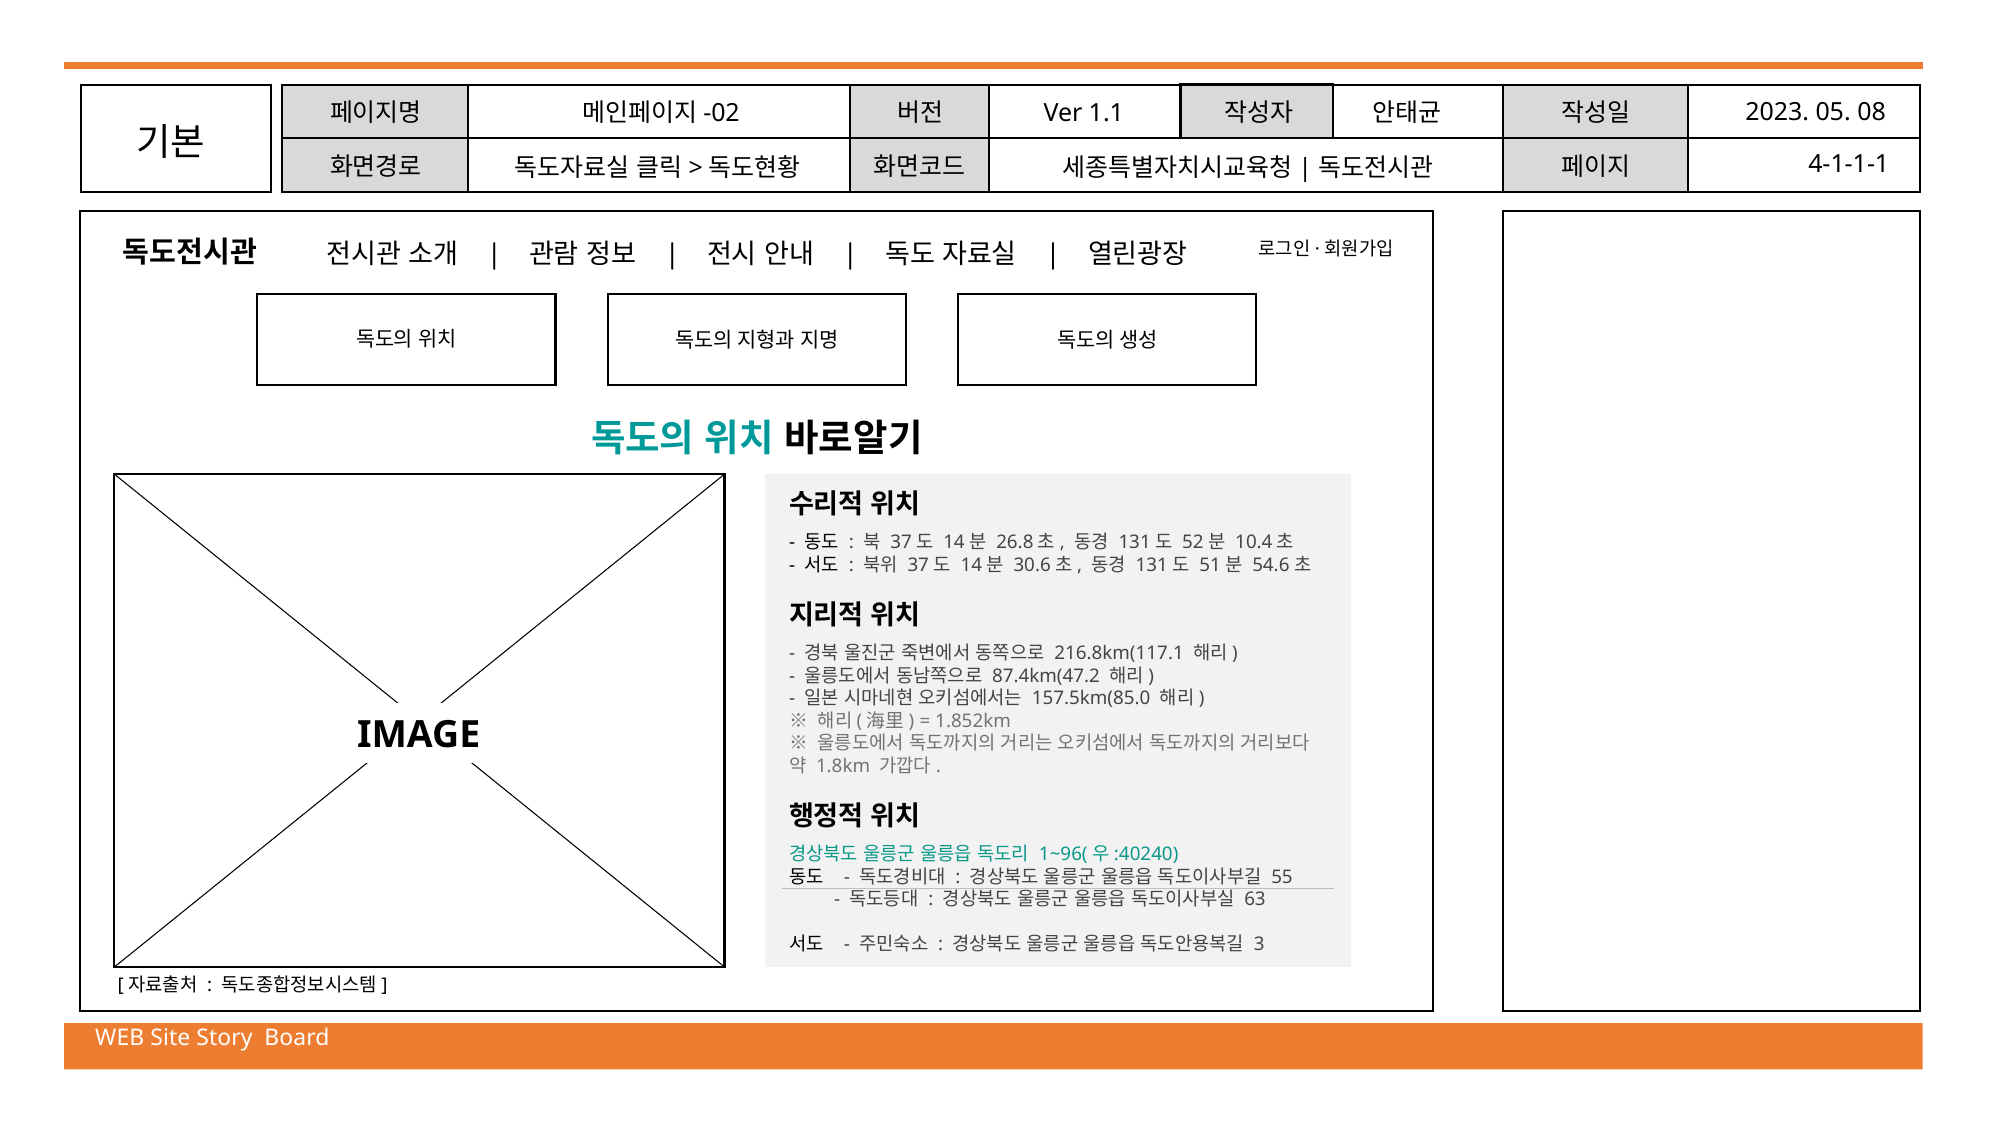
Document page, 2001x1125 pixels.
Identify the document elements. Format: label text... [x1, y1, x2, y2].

text_box 로그인·회원가입 [1243, 229, 1409, 267]
text_box [849, 84, 990, 137]
text_box 안태균 [1350, 88, 1464, 134]
text_box Ver 1.1 [1025, 88, 1142, 134]
text_box 화면코드 [850, 143, 990, 188]
text_box [1334, 84, 1502, 137]
text_box [469, 139, 849, 144]
text_box [79, 210, 1434, 1012]
text_box WEB Site Story Board [80, 1015, 419, 1058]
text_box 독도의 위치 바로알기 [576, 406, 938, 467]
text_box 전시관 소개 | 관람 정보 | 전시 안내 | 독도 자료실 | 열린광장 [311, 229, 1202, 277]
text_box 화면경로 [306, 143, 446, 188]
text_box 2023. 05. 08 [1724, 87, 1907, 133]
text_box [281, 84, 469, 193]
text_box [1502, 210, 1921, 1012]
text_box [849, 139, 990, 144]
text_box 작성자 [1202, 88, 1316, 134]
text_box 메인페이지-02 [496, 88, 826, 134]
text_box 페이지 [1539, 143, 1653, 188]
text_box [1689, 139, 1921, 193]
text_box [63, 1022, 1924, 1070]
text_box 독도자료실 클릭>독도현황 [466, 144, 850, 190]
text_box [1179, 83, 1334, 138]
text_box [1502, 139, 1689, 193]
text_box [990, 139, 1502, 193]
text_box 세종특별자치시교육청|독도전시관 [1029, 144, 1467, 190]
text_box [114, 474, 725, 967]
text_box [자료출처 : 독도종합정보시스템] [102, 965, 403, 1003]
text_box 페이지명 [306, 88, 446, 134]
text_box 작성일 [1539, 88, 1653, 134]
text_box [1502, 84, 1689, 137]
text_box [257, 293, 1257, 385]
text_box [990, 84, 1179, 137]
text_box 4-1-1-1 [1727, 140, 1904, 186]
text_box [80, 84, 272, 193]
text_box 수리적 위치 - 동도 : 북 37도 14분 26.8초, 동경 131도 52분 10.4초 - 서도 : 북위 37도 14분 30.6초, 동경 131도 51분 54.6초 지리적 위치 - 경북 울진군 죽변에서 동쪽으로 216.8km(117.1 해리) - 울릉도에서 동남쪽으로 87.4km(47.2 해리) - 일본 시마네현 오키섬에서는 157.5km(85.0 해리) ※ 해리(海里) = 1.852km ※ 울릉도에서 독도까지의 거리는 오키섬에서 독도까지의 거리보다 약 1.8km 가깝다. 행정적 위치 경상북도 울릉군 울릉읍 독도리 1~96(우:40240) 동도 - 독도경비대 : 경상북도 울릉군 울릉읍 독도이사부길 55 - 독도등대 : 경상북도 울릉군 울릉읍 독도이사부실 63 서도 - 주민숙소 : 경상북도 울릉군 울릉읍 독도안용복길 3 [774, 478, 1342, 962]
text_box 기본 [114, 110, 228, 170]
text_box [1689, 84, 1921, 138]
text_box [764, 473, 1352, 968]
text_box 버전 [877, 88, 964, 134]
text_box [469, 84, 849, 137]
text_box 독도전시관 [108, 225, 273, 276]
text_box [849, 188, 990, 193]
